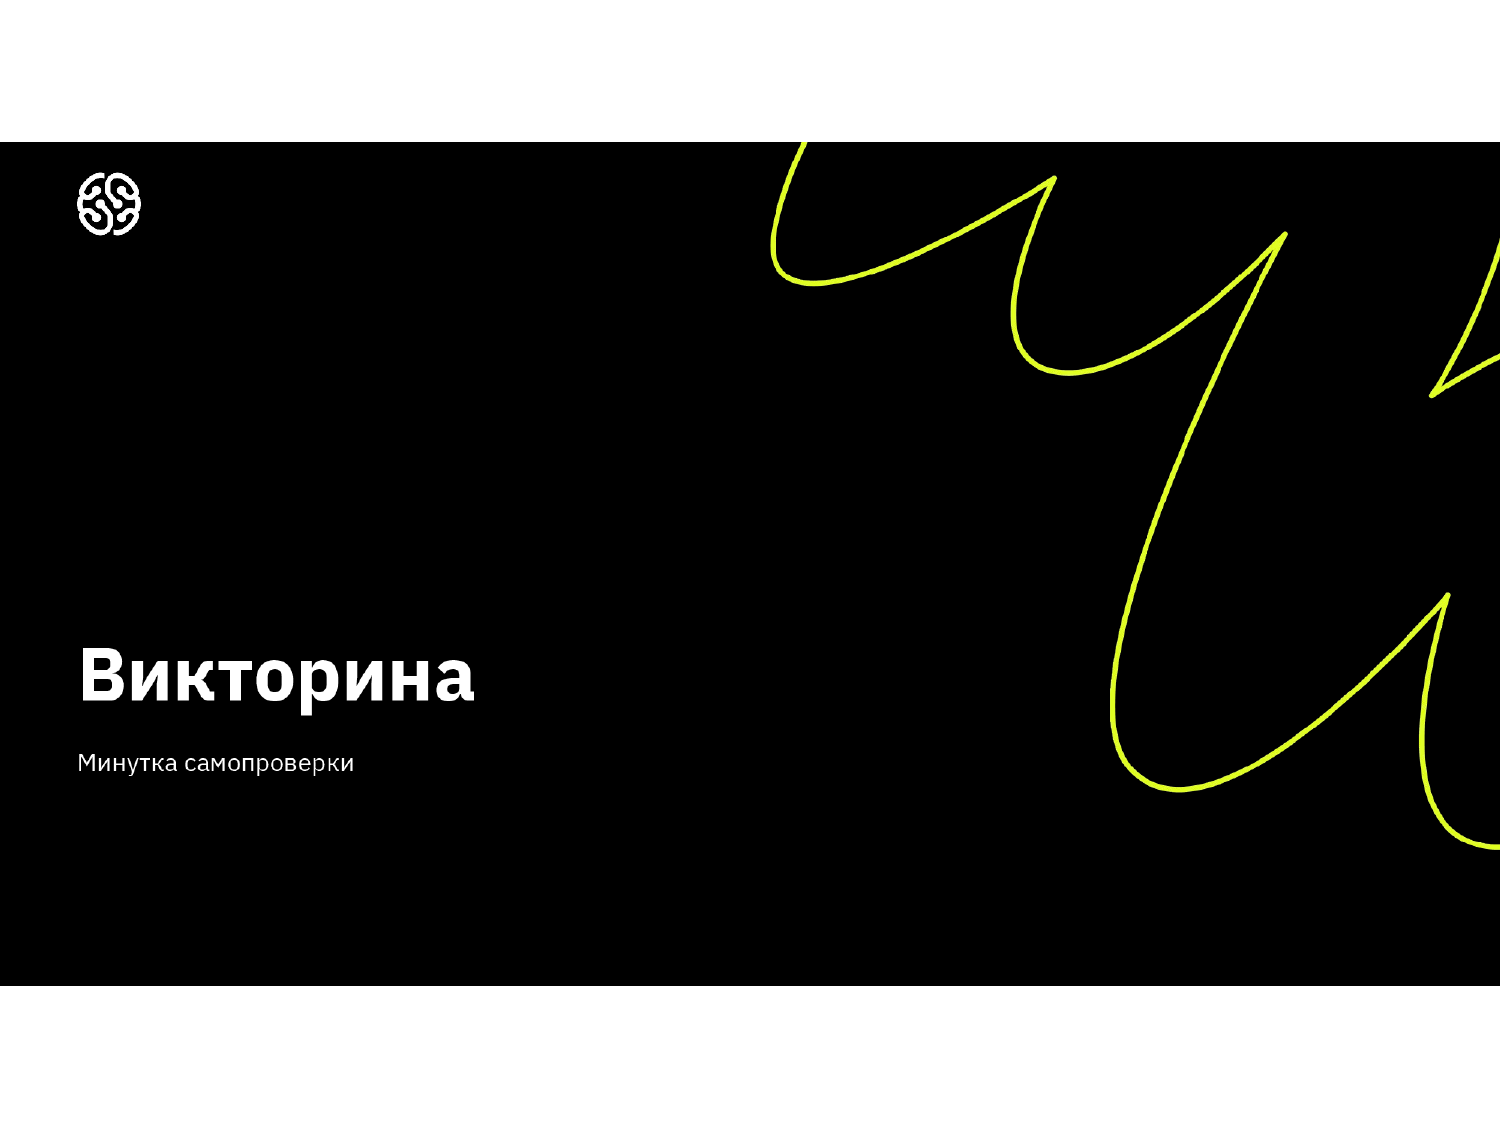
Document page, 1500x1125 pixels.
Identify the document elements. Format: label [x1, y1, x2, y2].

picture [0, 141, 1500, 987]
